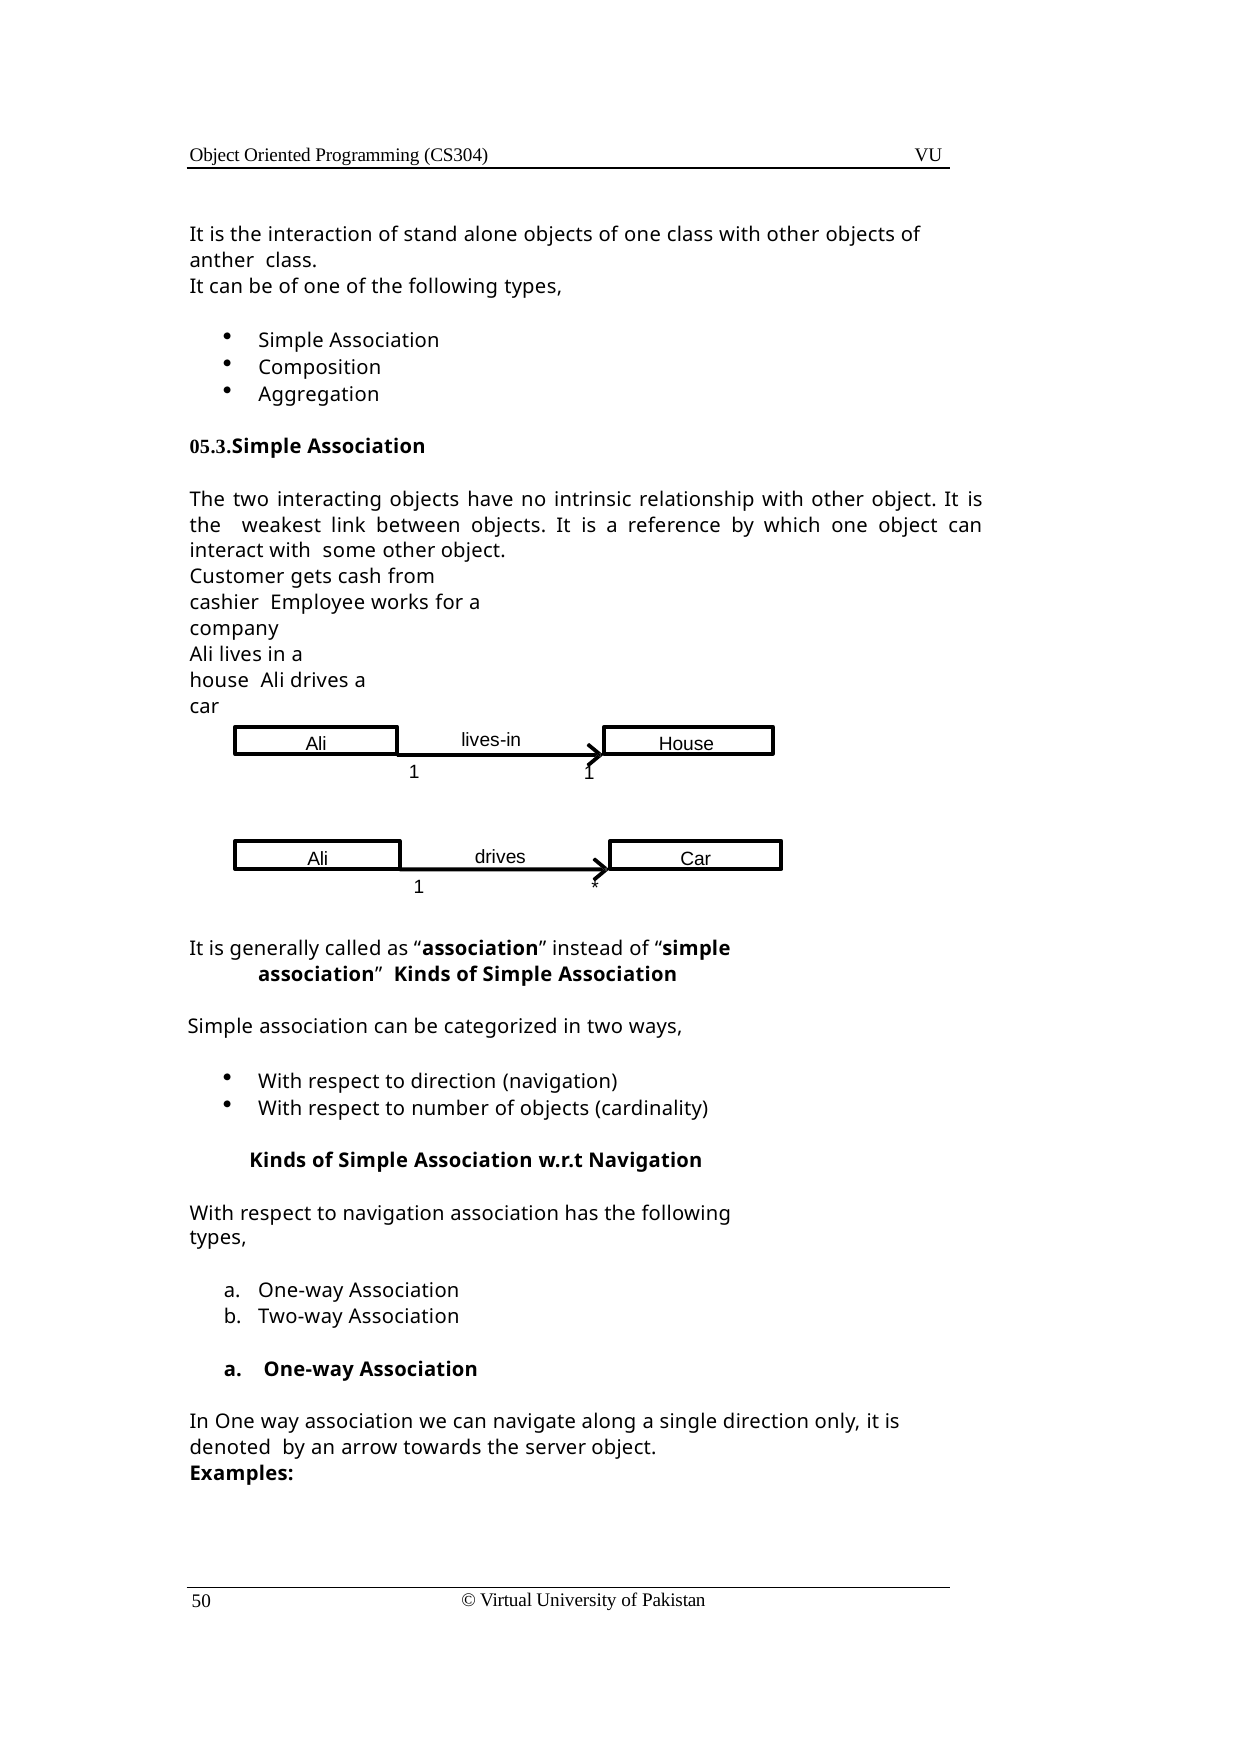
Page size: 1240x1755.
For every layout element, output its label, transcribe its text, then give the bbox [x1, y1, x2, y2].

text_box 1 [581, 760, 597, 784]
text_box drives [473, 844, 528, 868]
text_box It is generally called as “association” instead of “simple association” Kinds of Simple Association Simple association can be categorized in two ways, With respect to direction (navigation) With respect to number of objects (cardinality) Kinds of Simple Association w.r.t Navigation With respect to navigation association has the following types, One-way Association Two-way Association a. One-way Association In One way association we can navigate along a single direction only, it is denoted by an arrow towards the server object. Examples: [187, 934, 984, 1485]
text_box 1 [406, 759, 422, 783]
text_box lives-in [459, 727, 523, 751]
text_box It is the interaction of stand alone objects of one class with other objects of anther class. It can be of one of the following types, Simple Association Composition Aggregation 05.3.Simple Association The two interacting objects have no intrinsic relationship with other object. It is the weakest link between objects. It is a reference by which one object can interact with some other object. Customer gets cash from cashier Employee works for a company Ali lives in a house Ali drives a car [187, 219, 984, 718]
text_box [399, 857, 610, 877]
text_box 1 [411, 874, 427, 898]
text_box House [604, 726, 773, 754]
text_box Ali [235, 840, 400, 870]
text_box VU [912, 141, 945, 166]
text_box 50 [189, 1588, 213, 1612]
text_box [396, 743, 604, 761]
text_box Object Oriented Programming (CS304) [187, 141, 493, 166]
text_box © Virtual University of Pakistan [459, 1586, 712, 1610]
text_box * [589, 875, 601, 899]
text_box Ali [235, 726, 397, 754]
text_box Car [610, 840, 782, 870]
